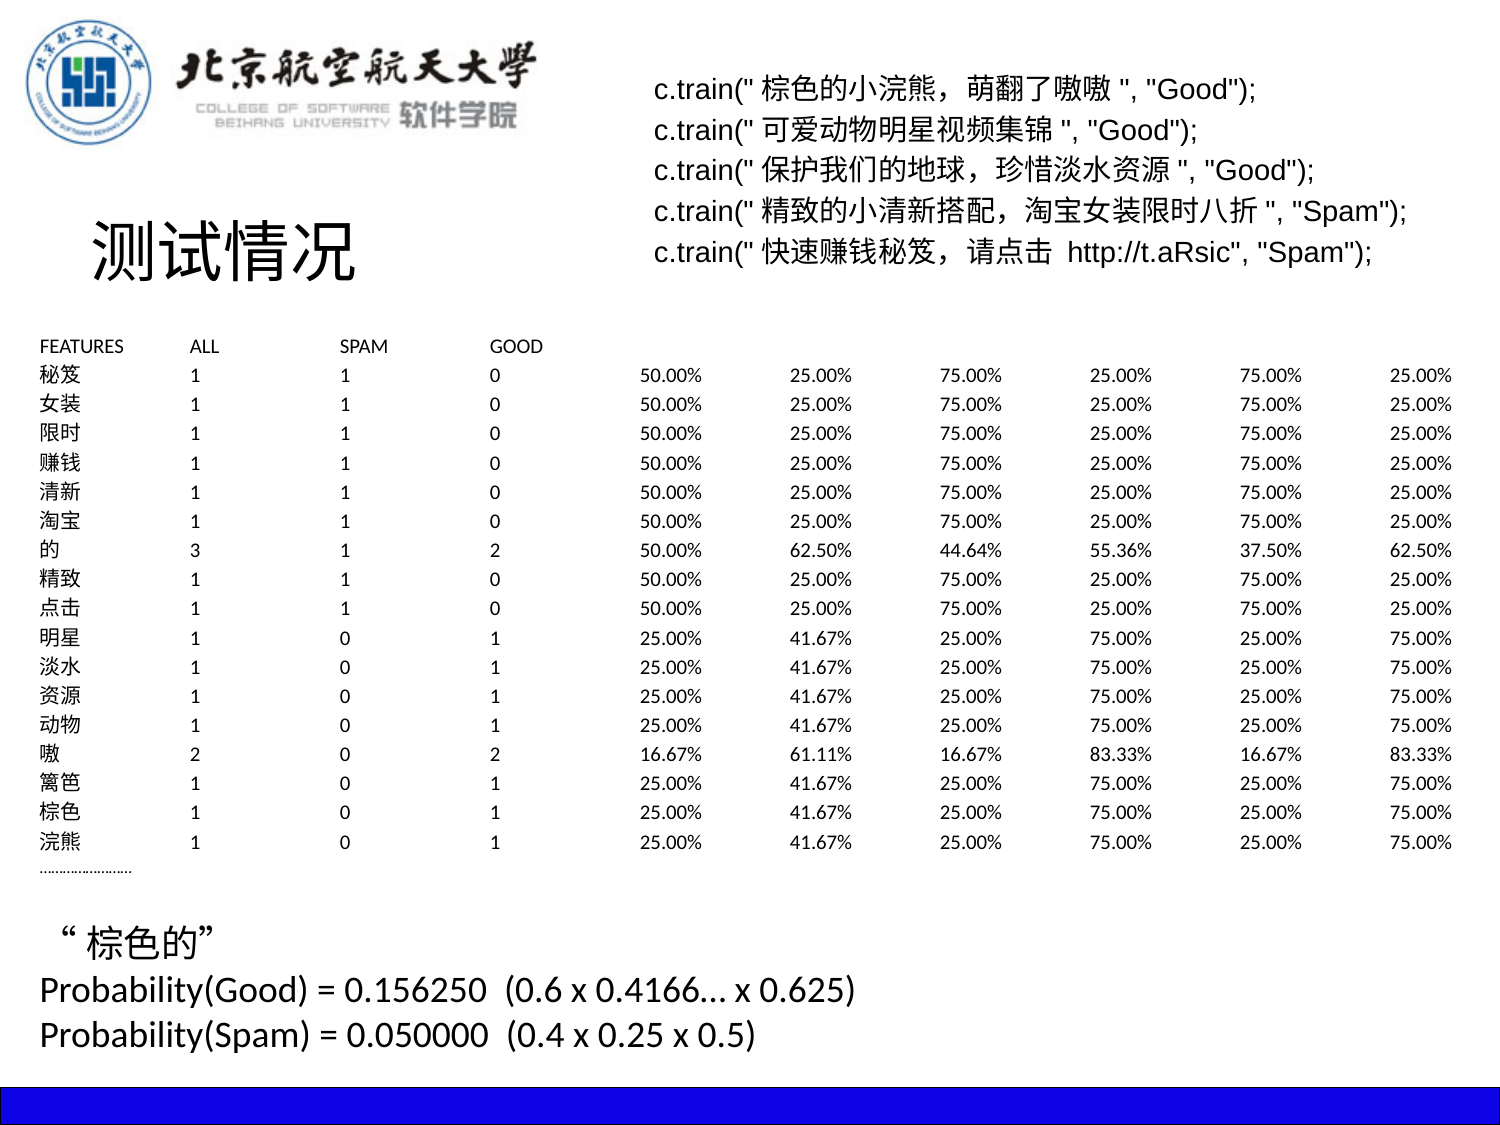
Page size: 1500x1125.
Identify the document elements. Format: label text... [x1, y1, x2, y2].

text_box c.train("棕色的小浣熊，萌翻了嗷嗷", "Good"); c.train("可爱动物明星视频集锦", "Good"); c.train("保护我们的地球，珍惜淡水资源", "Good"); c.train("精致的小清新搭配，淘宝女装限时八折", "Spam"); c.train("快速赚钱秘笈，请点击 http://t.aRsic", "Spam"); [639, 62, 1500, 286]
title 测试情况 [75, 174, 475, 325]
text_box “棕色的” Probability(Good) = 0.156250 (0.6 x 0.4166… x 0.625) Probability(Spam) = 0.050000 (0.4 x 0.25 x 0.5) [24, 912, 1500, 1063]
picture [24, 15, 538, 151]
text_box [0, 1087, 1500, 1125]
